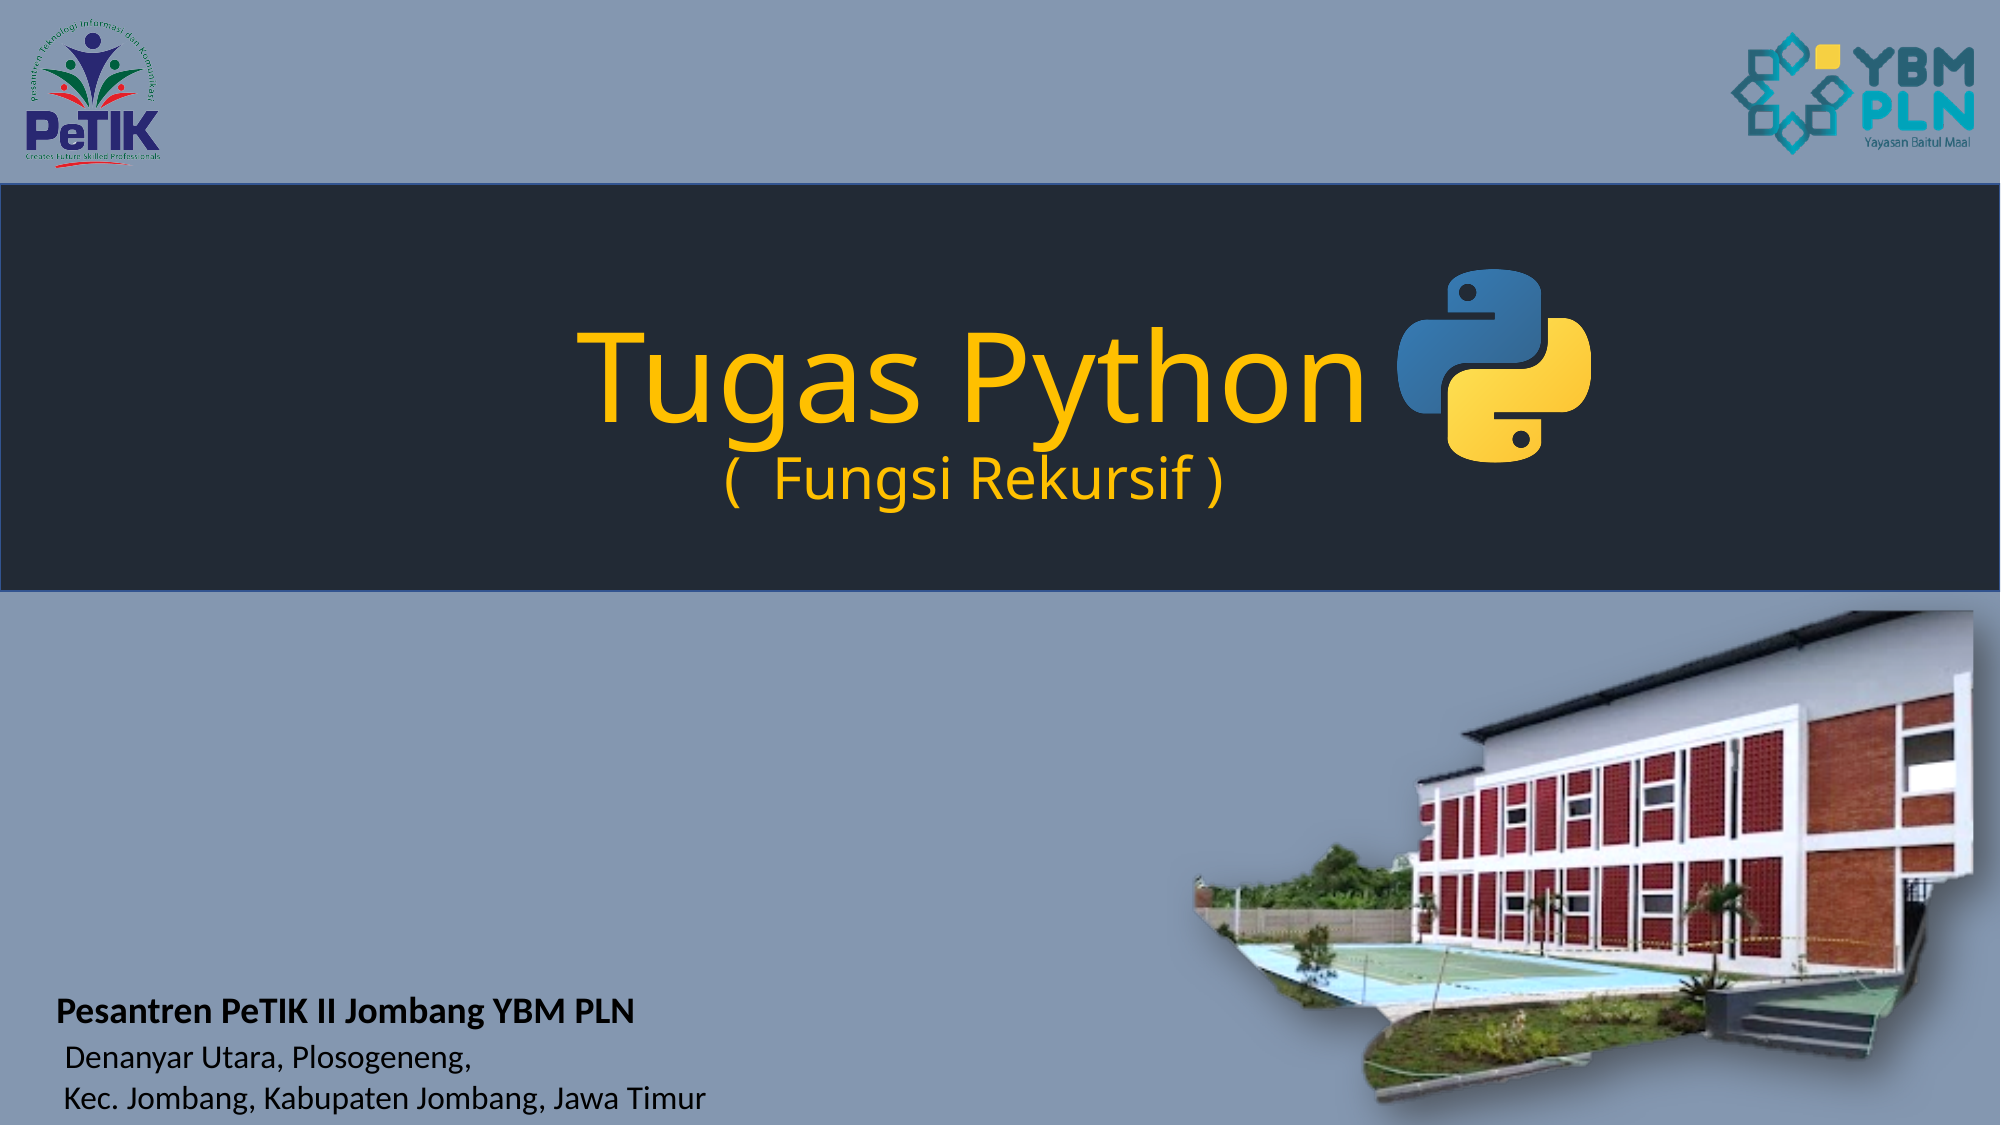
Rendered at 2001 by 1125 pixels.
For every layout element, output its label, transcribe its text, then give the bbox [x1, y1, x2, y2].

picture [1109, 577, 1974, 1125]
text_box Pesantren PeTIK II Jombang YBM PLN Denanyar Utara, Plosogeneng, Kec. Jombang, Kabupaten Jombang, Jawa Timur [41, 978, 975, 1124]
title Tugas Python ( Fungsi Rekursif ) [224, 212, 1725, 520]
picture [26, 19, 160, 168]
picture [1397, 269, 1591, 463]
picture [1730, 32, 1974, 155]
